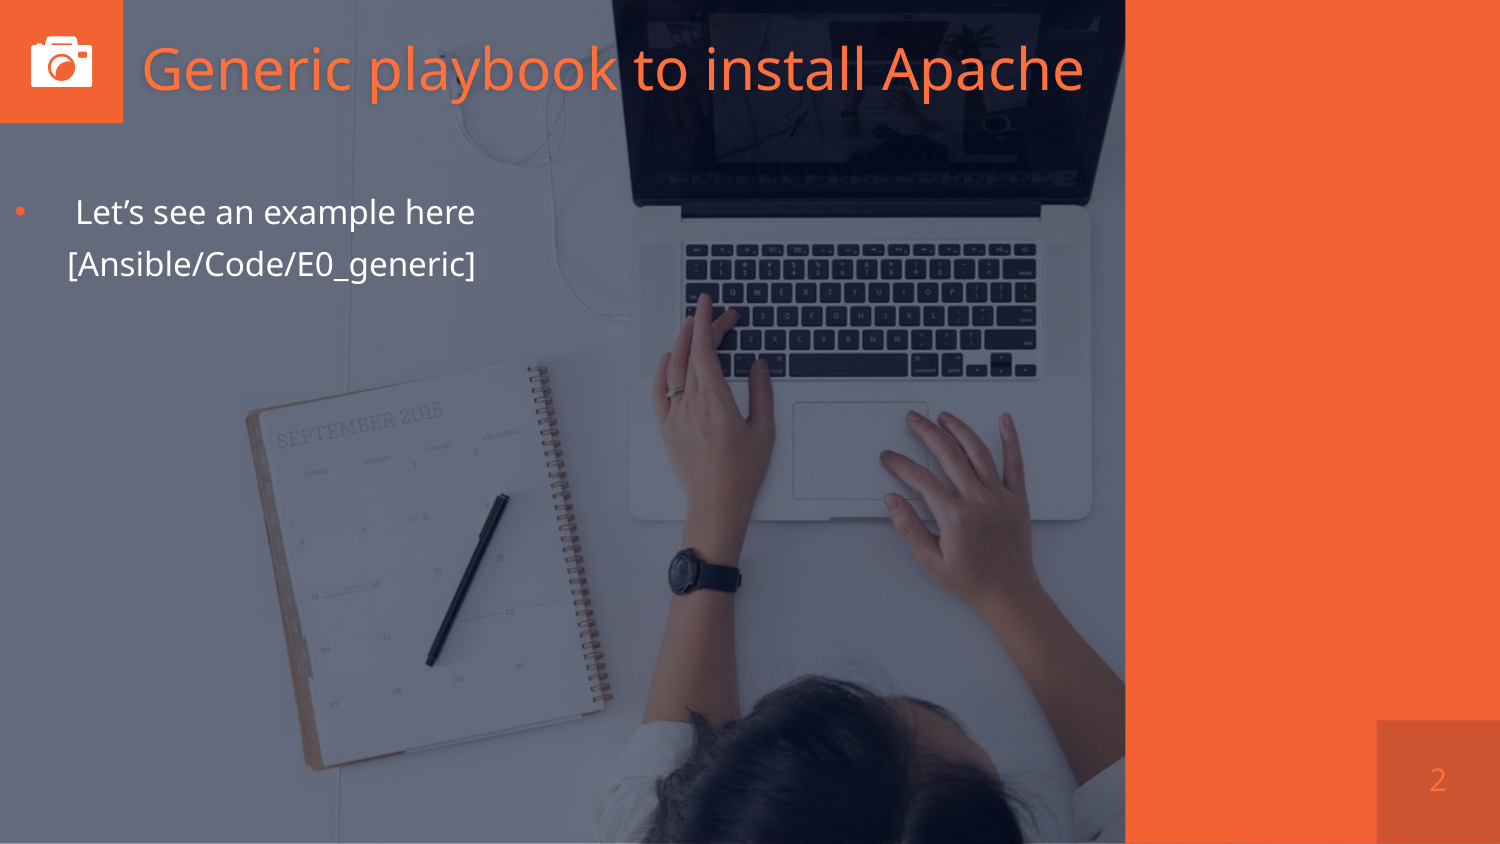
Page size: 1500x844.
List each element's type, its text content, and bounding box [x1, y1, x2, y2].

title Generic playbook to install Apache [141, 20, 1086, 103]
slide_number 2 [1376, 720, 1500, 844]
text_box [30, 35, 93, 88]
list Let’s see an example here [Ansible/Code/E0_generic] [0, 138, 1117, 829]
